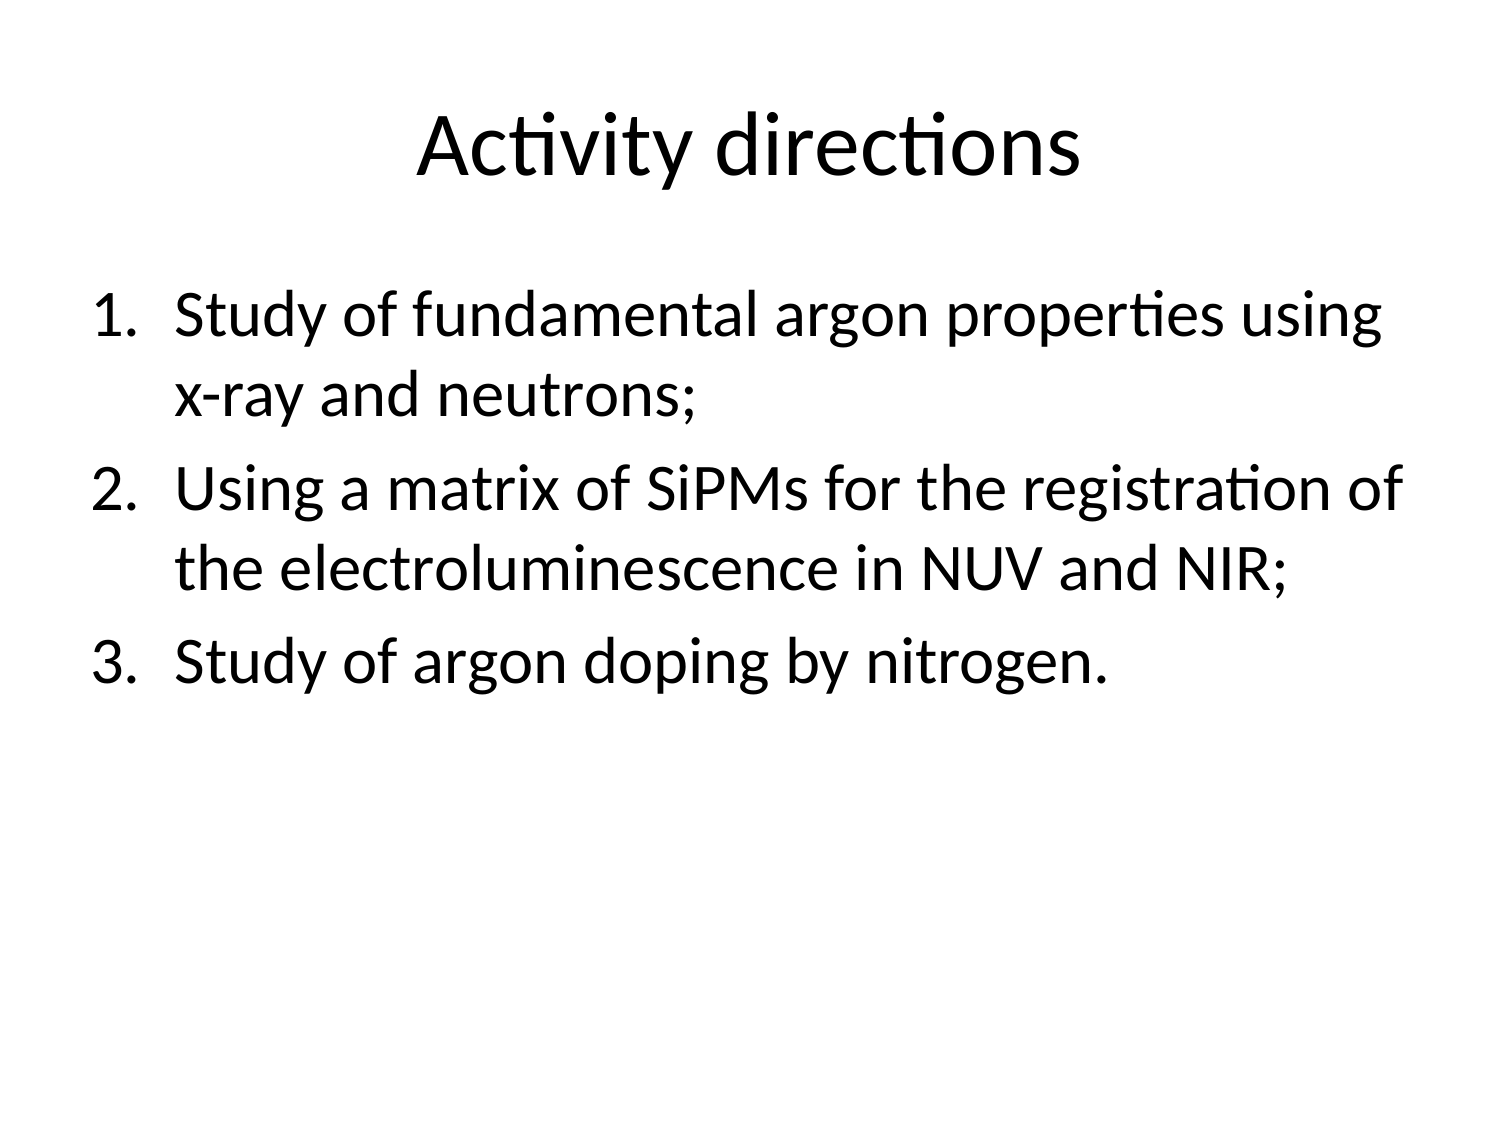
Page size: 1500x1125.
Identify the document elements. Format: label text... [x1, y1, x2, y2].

title Activity directions [75, 45, 1425, 233]
list Study of fundamental argon properties using x-ray and neutrons; Using a matrix of SiPMs for the registration of the electroluminescence in NUV and NIR; Study of argon doping by nitrogen. [75, 262, 1425, 1005]
